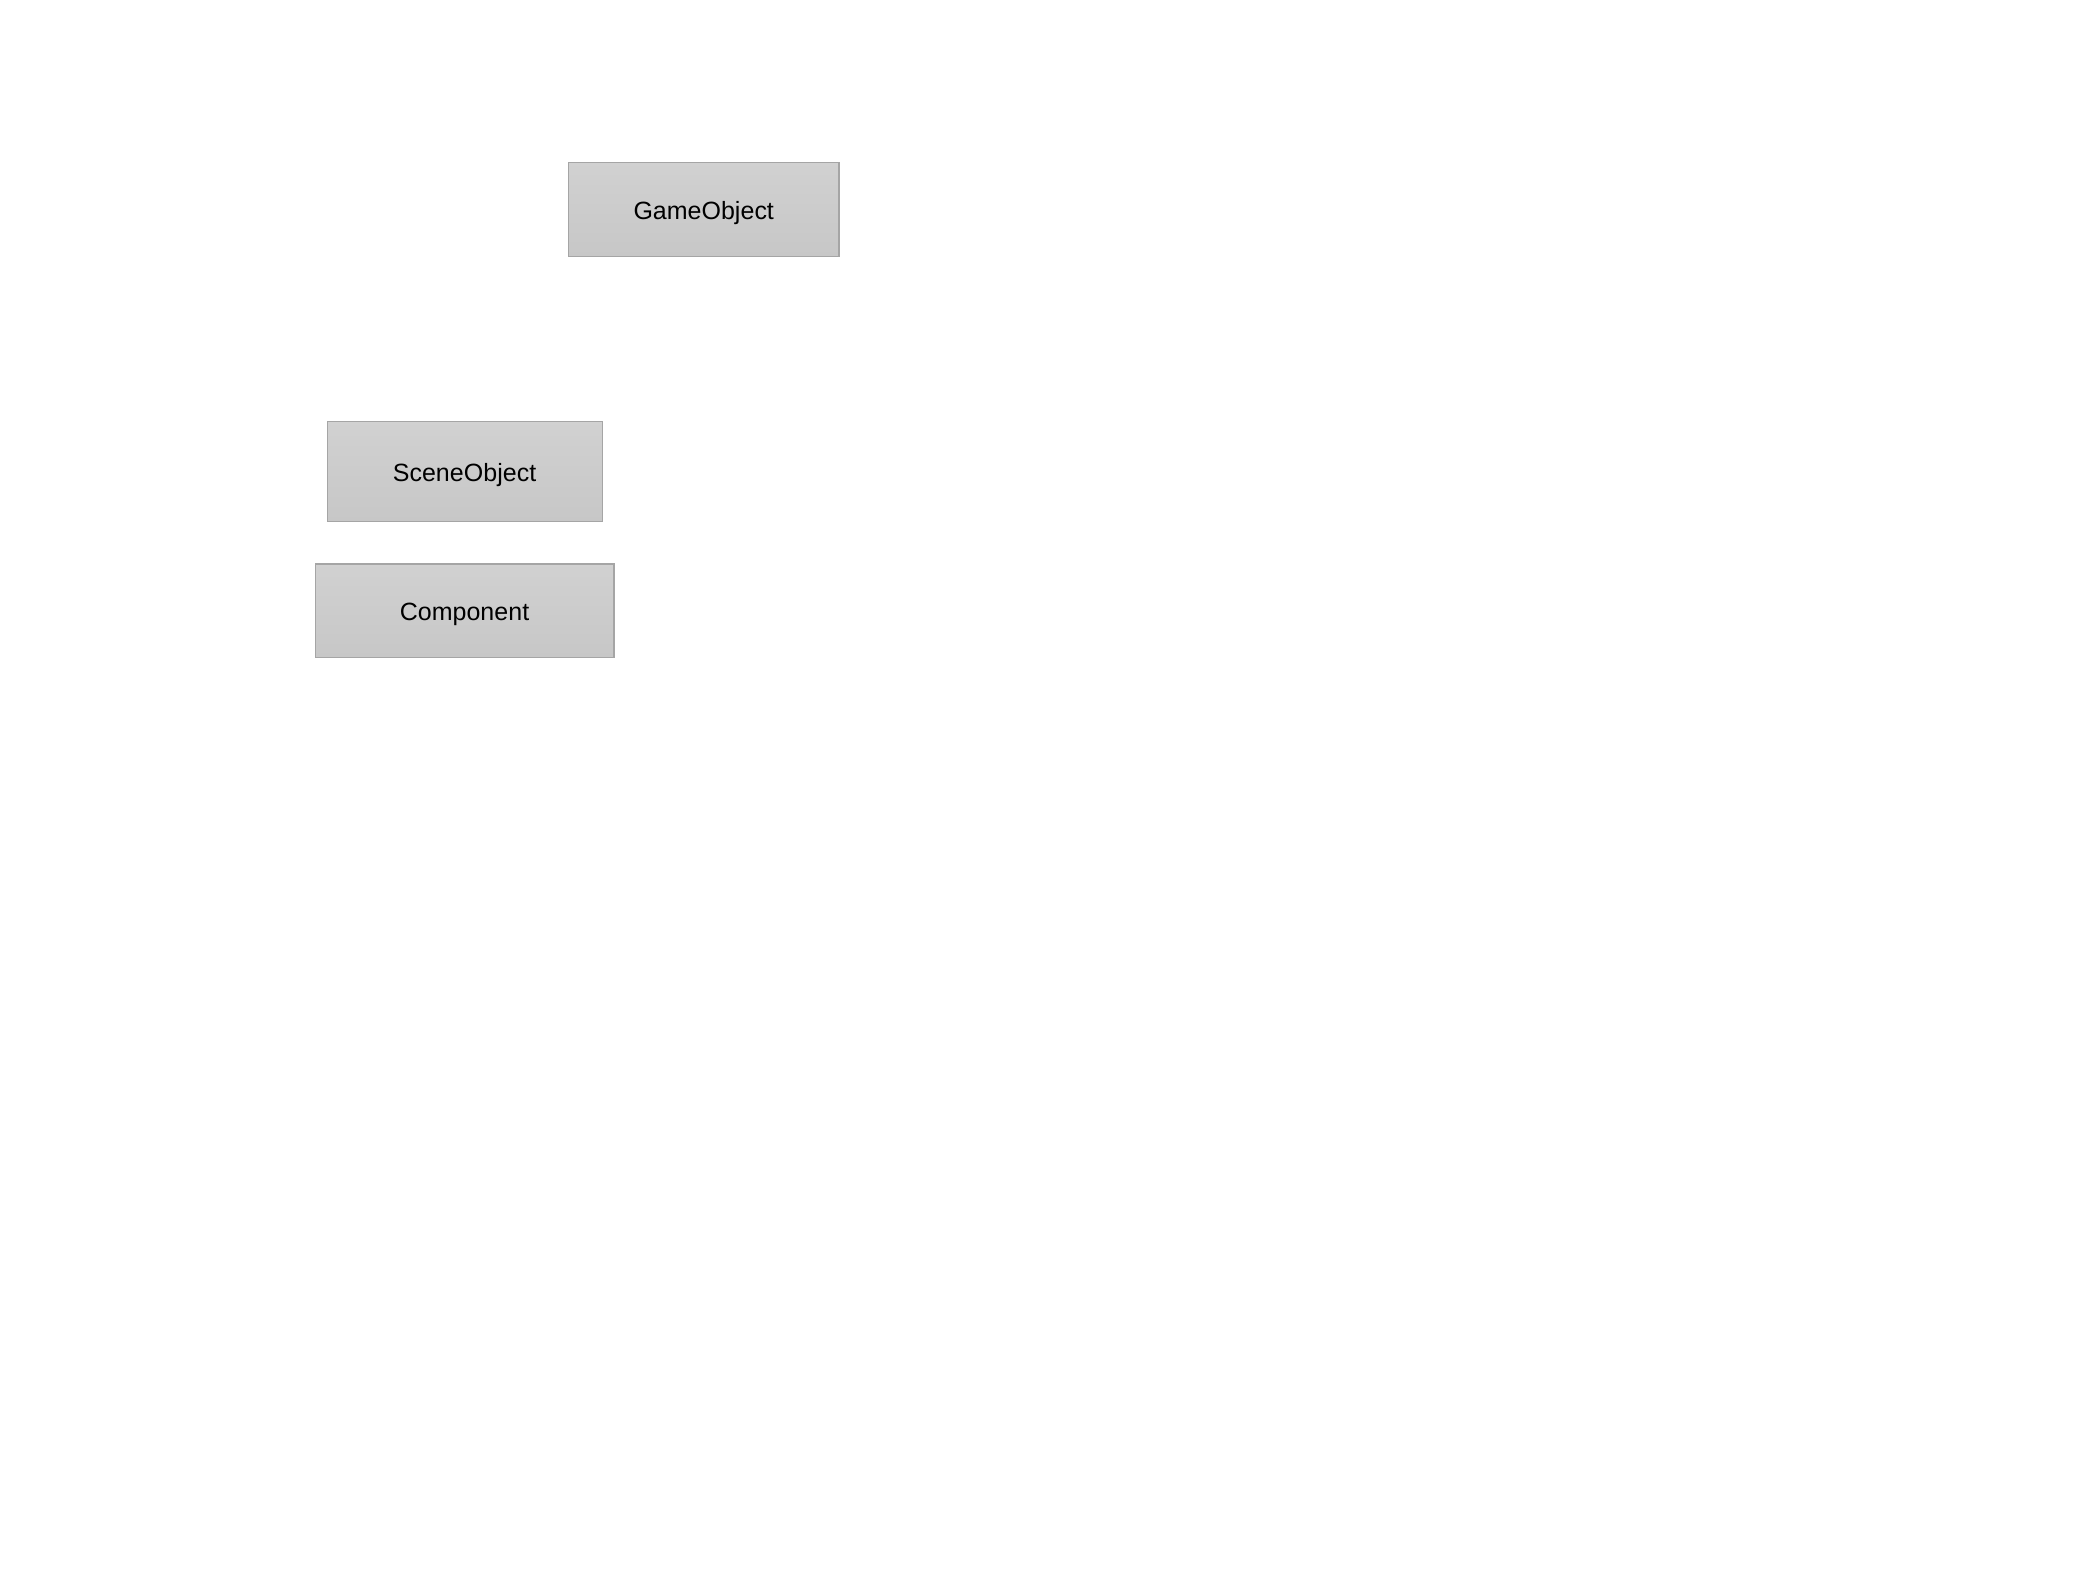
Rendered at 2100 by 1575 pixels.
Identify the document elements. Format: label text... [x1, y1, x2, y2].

text_box GameObject [568, 162, 840, 257]
text_box SceneObject [327, 421, 603, 522]
text_box Component [315, 563, 615, 658]
